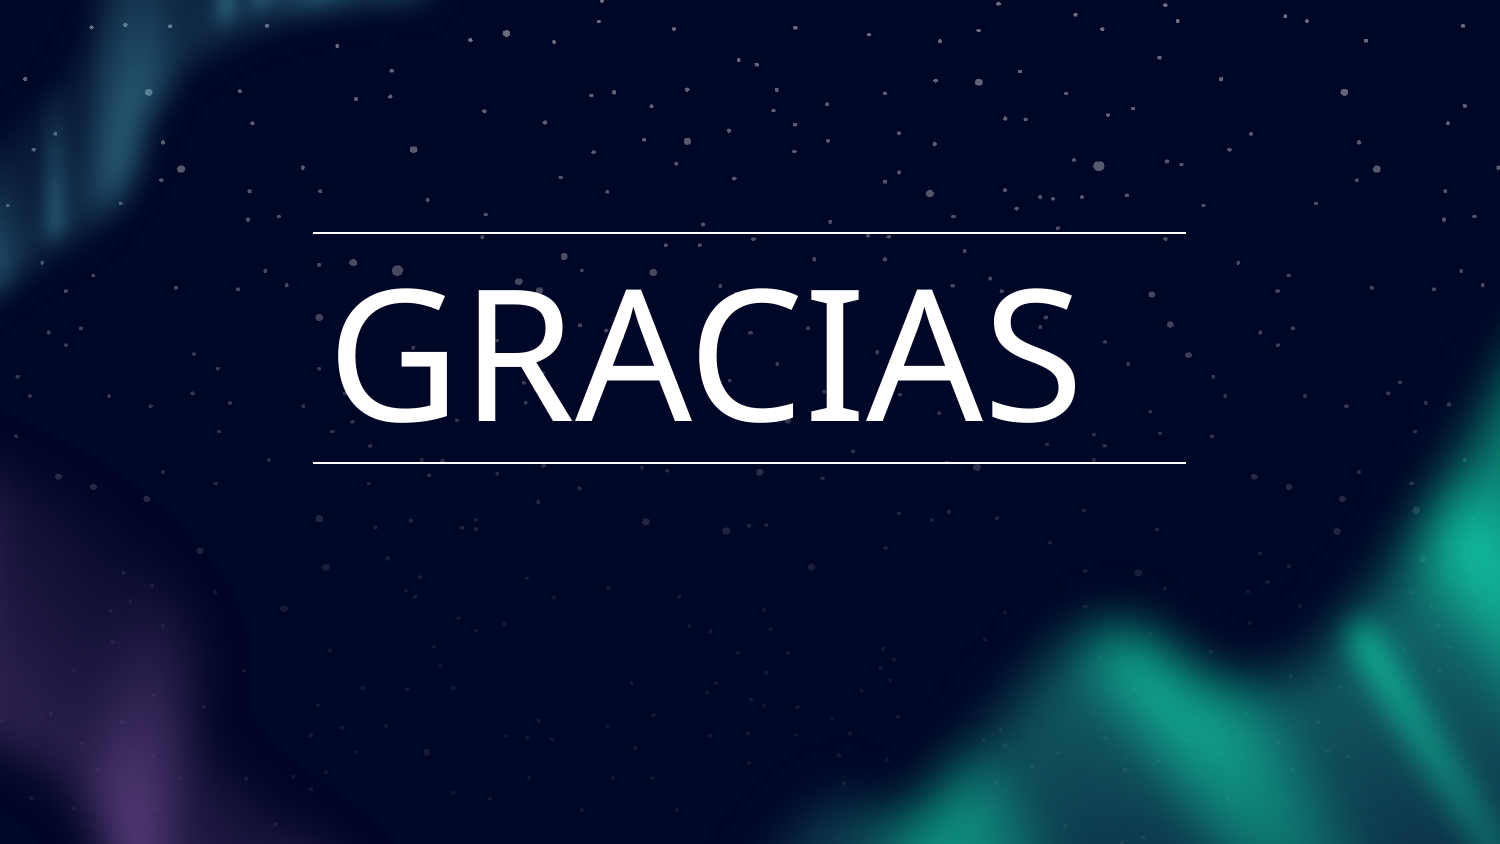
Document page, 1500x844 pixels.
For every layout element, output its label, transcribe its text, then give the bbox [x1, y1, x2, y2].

picture [0, 0, 1500, 844]
title GRACIAS [312, 261, 1186, 435]
